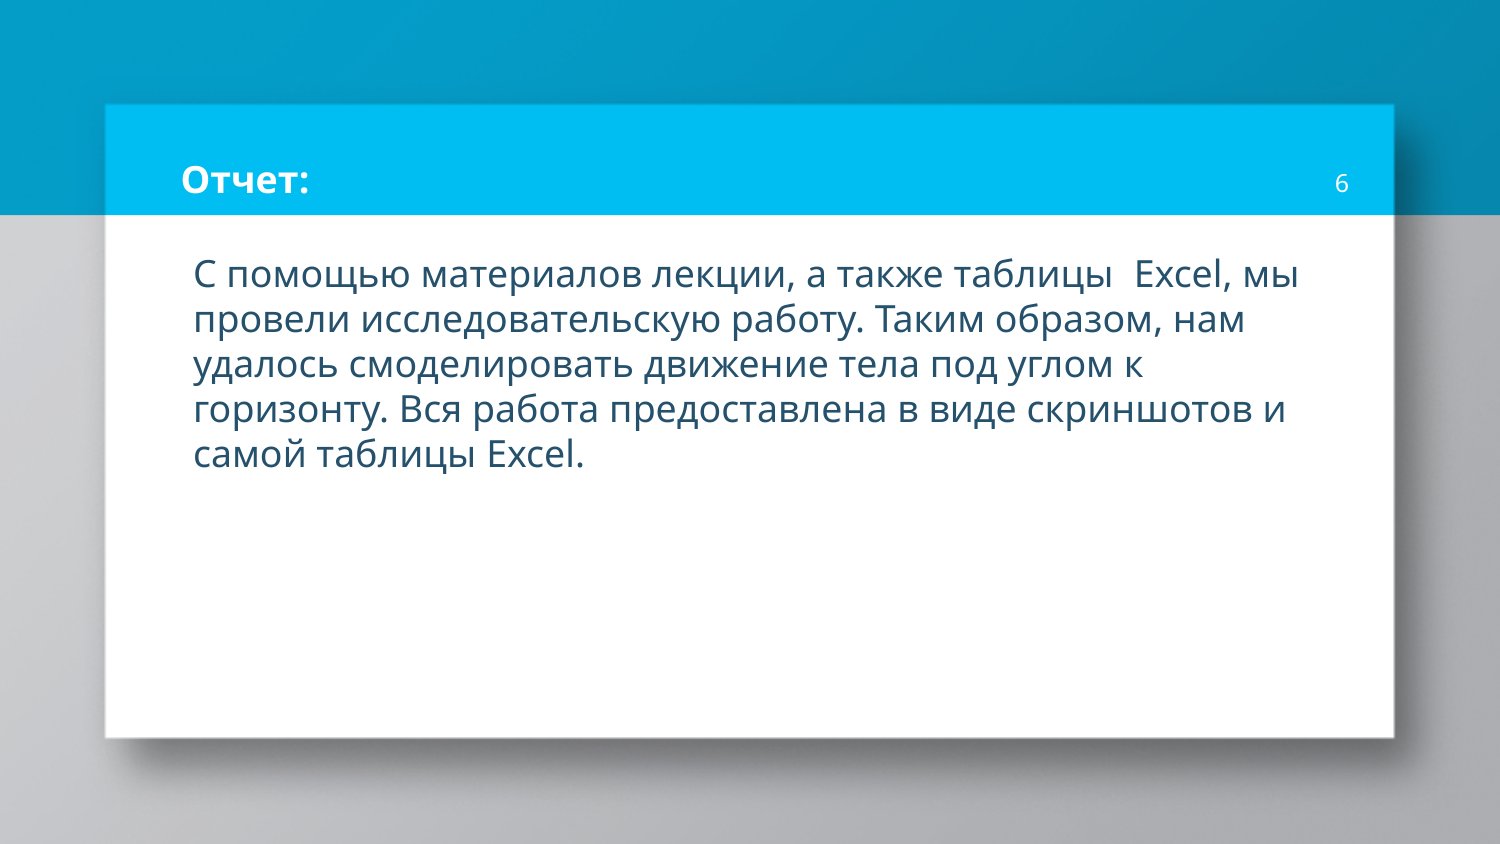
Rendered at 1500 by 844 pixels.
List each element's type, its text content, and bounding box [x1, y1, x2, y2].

slide_number 6 [1273, 106, 1364, 217]
list С помощью материалов лекции, а также таблицы Excel, мы провели исследовательскую работу. Таким образом, нам удалось смоделировать движение тела под углом к горизонту. Вся работа предоставлена в виде скриншотов и самой таблицы Excel. [165, 235, 1336, 692]
picture [0, 216, 1500, 844]
title Отчет: [165, 106, 1273, 217]
